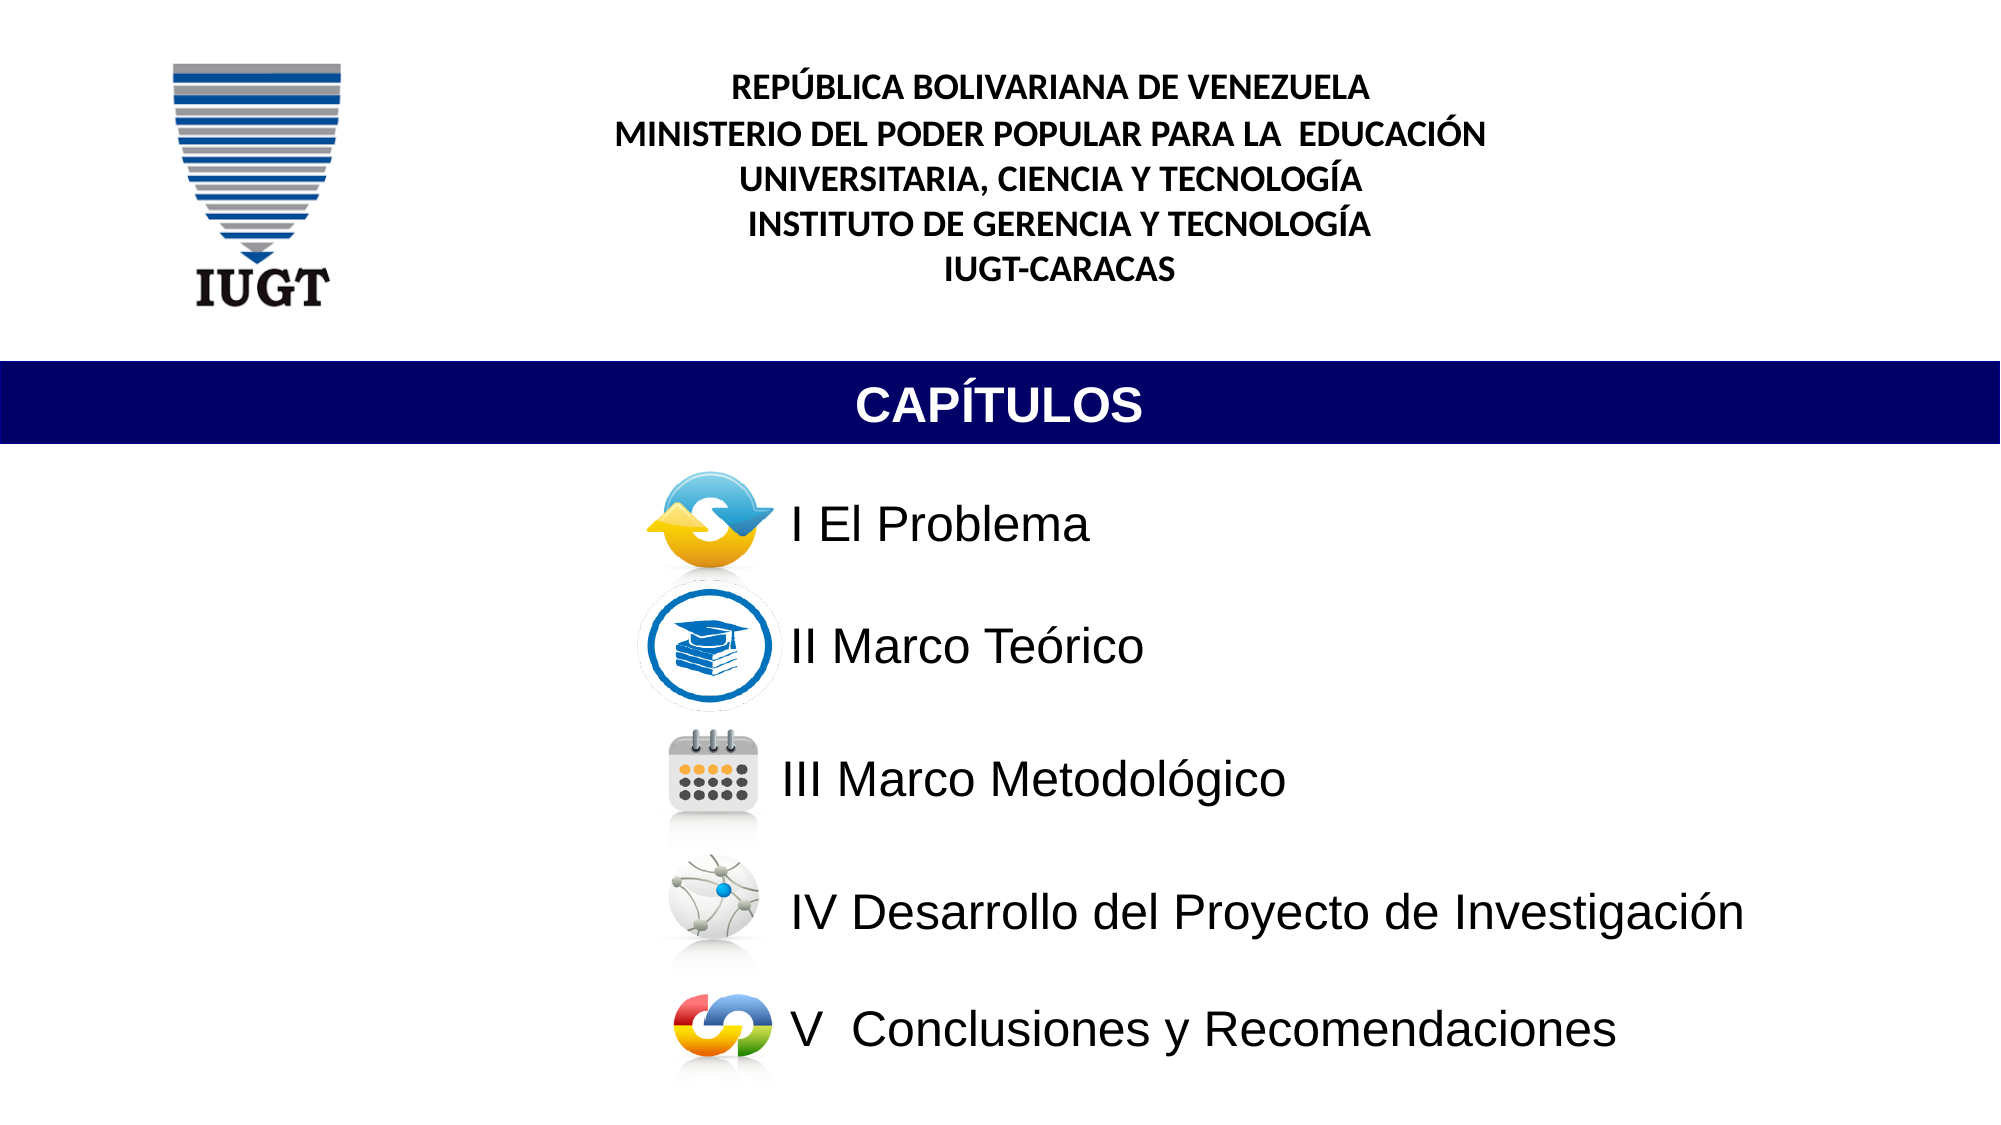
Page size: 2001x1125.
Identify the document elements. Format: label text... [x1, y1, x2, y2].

picture [634, 463, 791, 1092]
text_box CAPÍTULOS [0, 361, 2000, 444]
text_box III Marco Metodológico [790, 735, 1741, 818]
text_box MINISTERIO DEL PODER POPULAR PARA LA EDUCACIÓN UNIVERSITARIA, CIENCIA Y TECNOLOGÍA [551, 102, 1552, 207]
text_box I El Problema [790, 480, 1768, 563]
text_box REPÚBLICA BOLIVARIANA DE VENEZUELA [713, 54, 1390, 115]
text_box INSTITUTO DE GERENCIA Y TECNOLOGÍA IUGT-CARACAS [733, 207, 1387, 297]
text_box V Conclusiones y Recomendaciones [796, 985, 1750, 1068]
text_box IV Desarrollo del Proyecto de Investigación [791, 868, 1833, 951]
picture [139, 56, 375, 309]
text_box II Marco Teórico [788, 602, 1732, 685]
